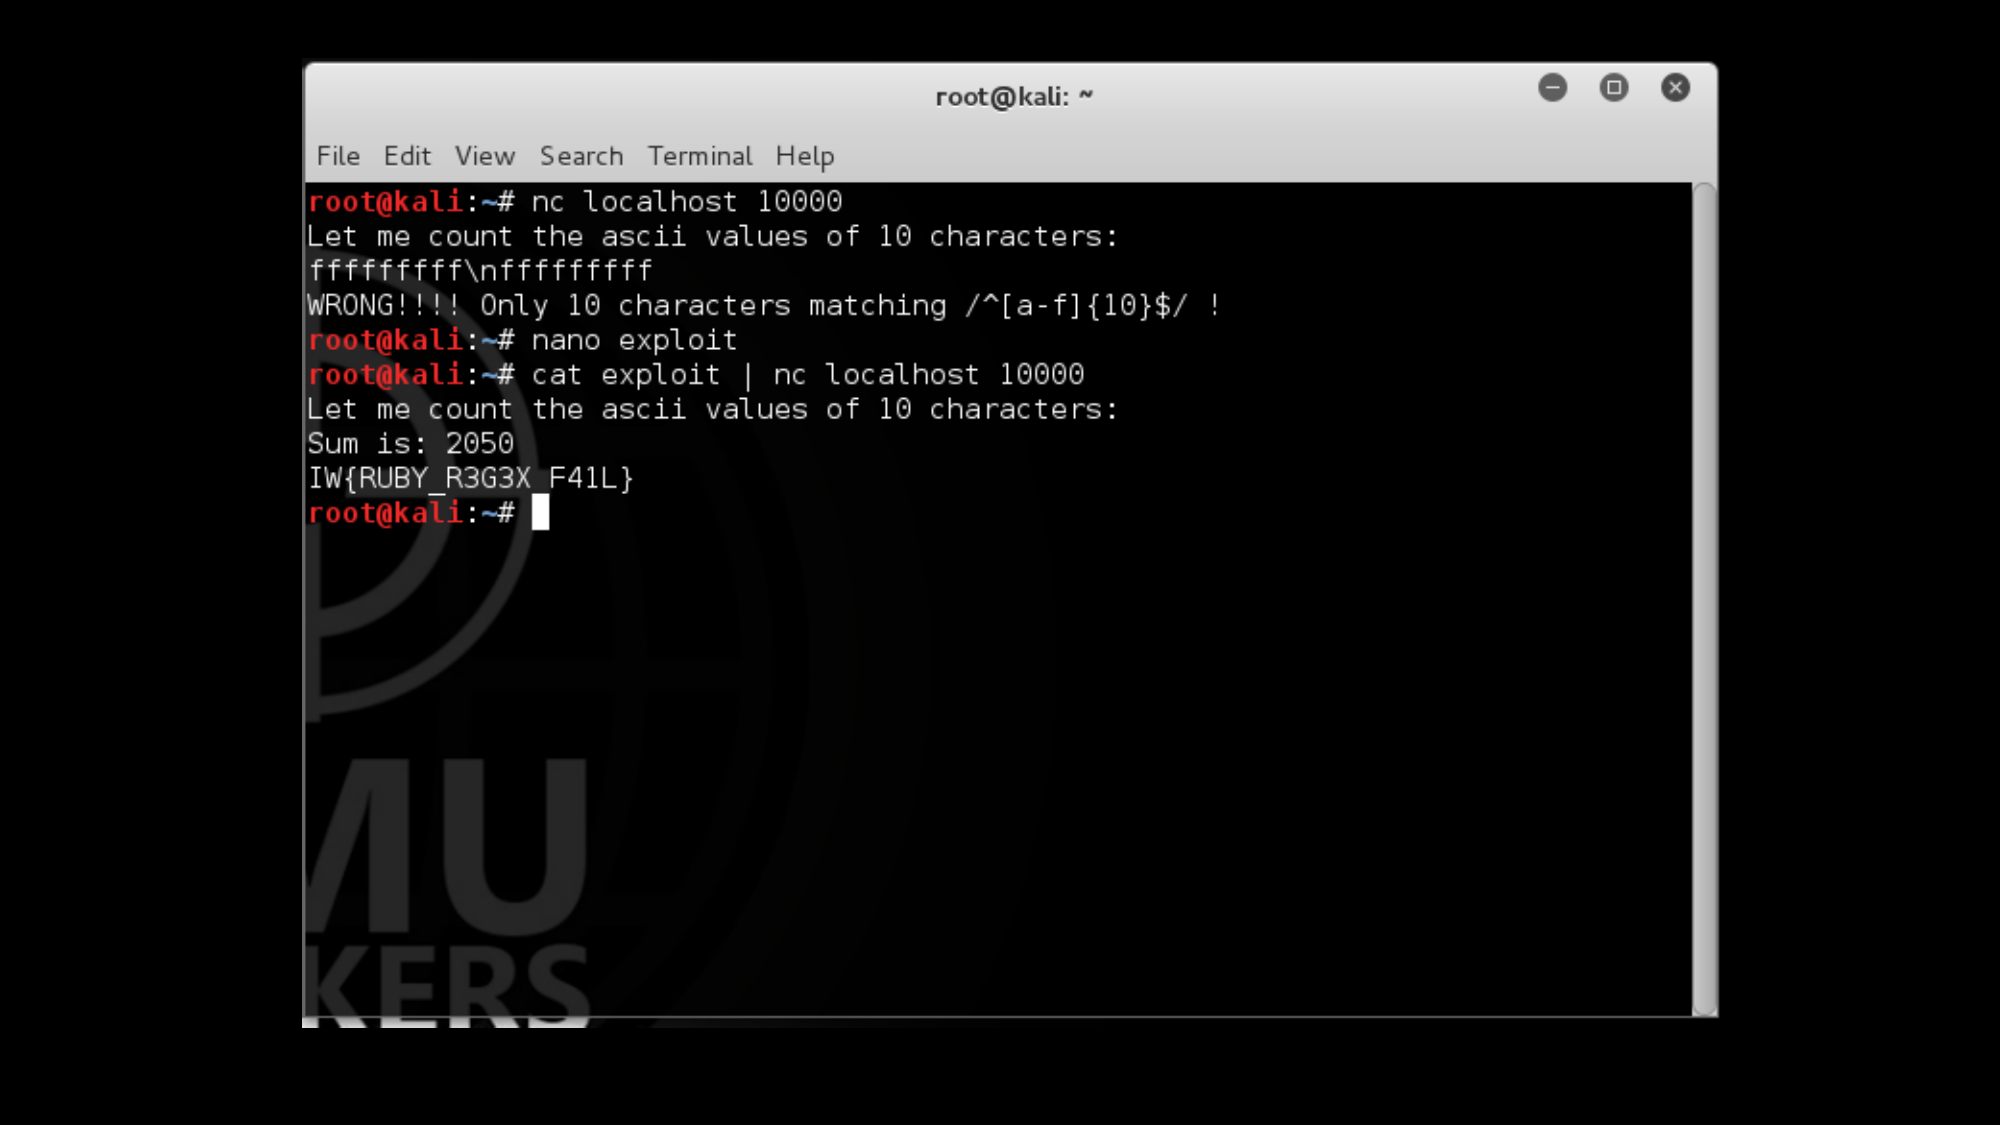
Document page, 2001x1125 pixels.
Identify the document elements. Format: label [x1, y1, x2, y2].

picture [301, 58, 1729, 1028]
